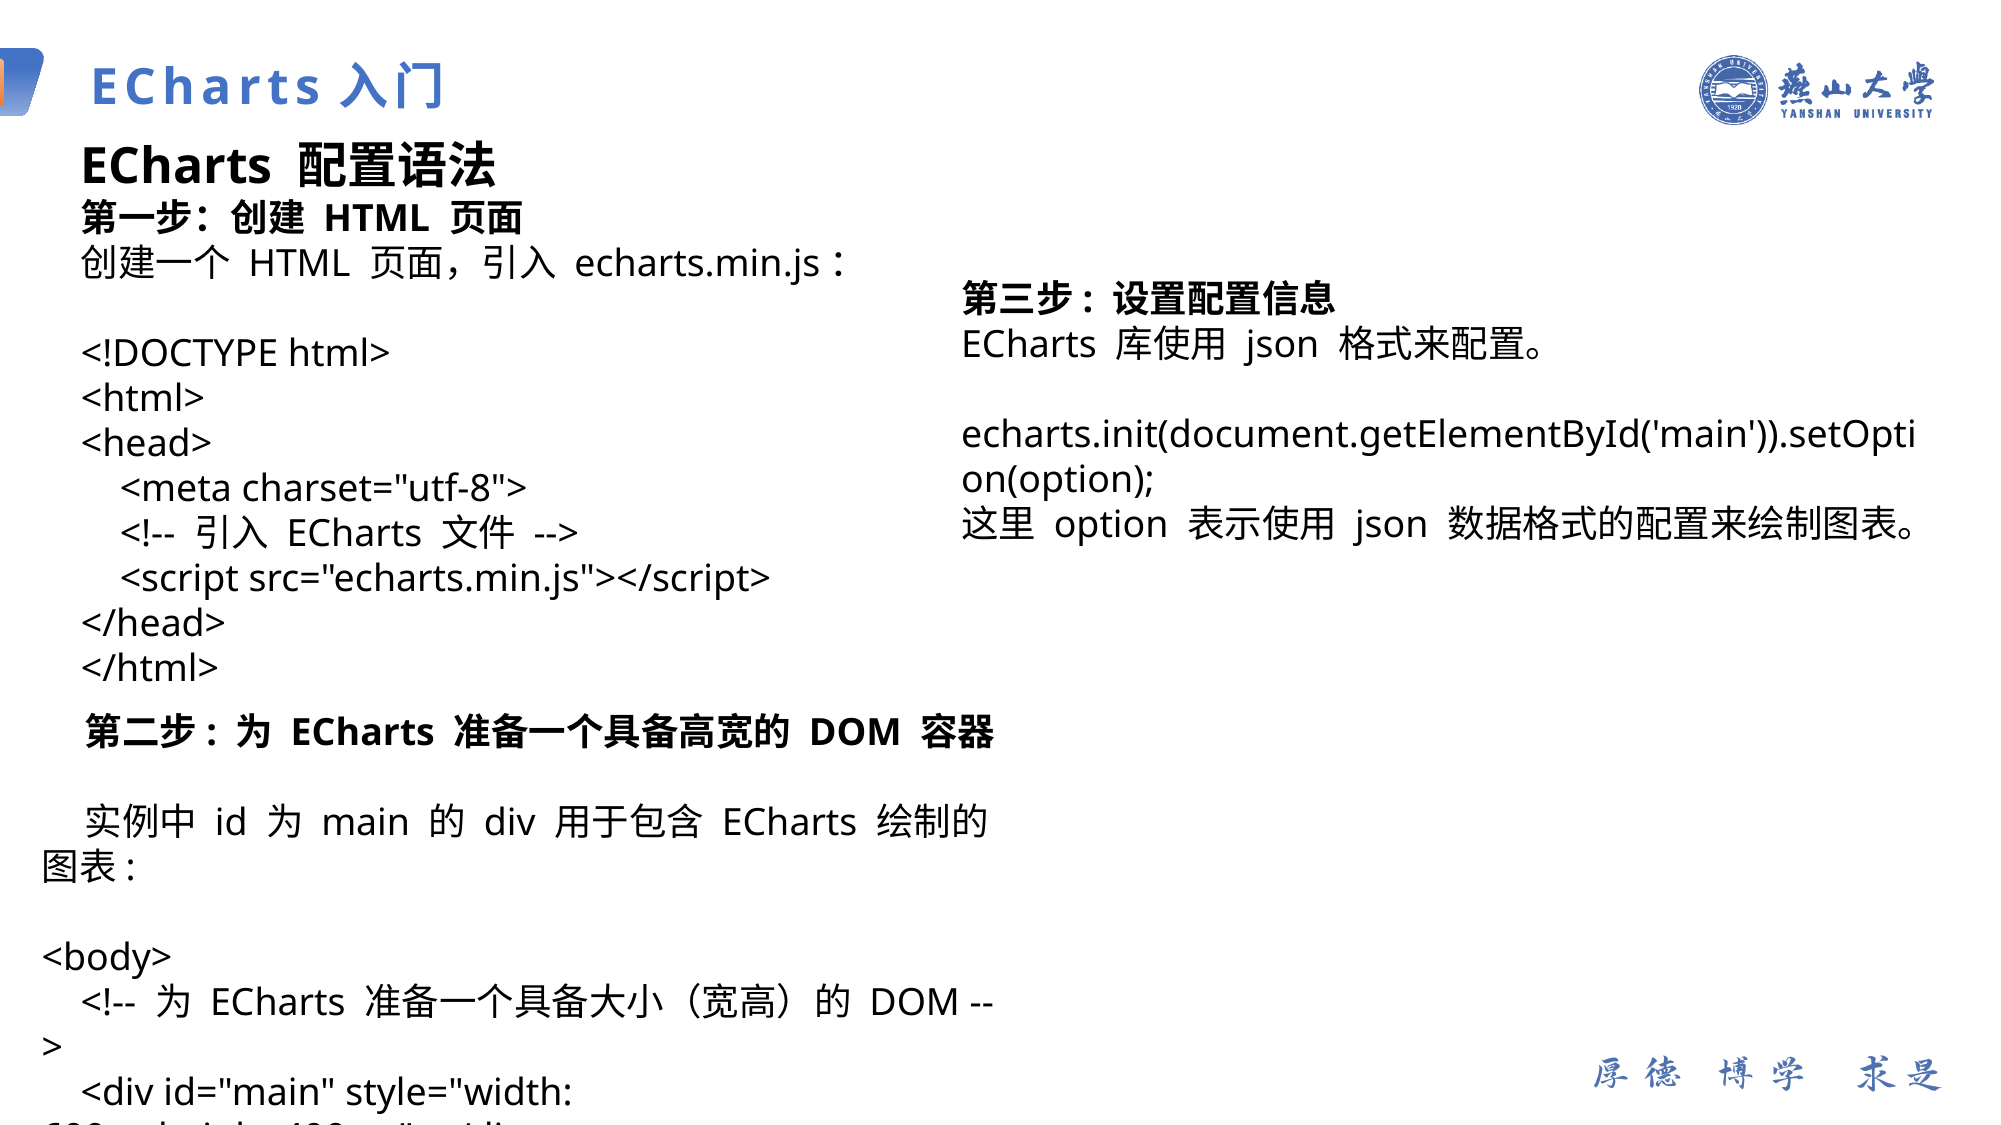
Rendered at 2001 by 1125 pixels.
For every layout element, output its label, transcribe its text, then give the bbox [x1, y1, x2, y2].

text_box ECharts入门 [75, 42, 1378, 126]
text_box ECharts 配置语法 第一步：创建 HTML 页面 创建一个 HTML 页面，引入 echarts.min.js： <!DOCTYPE html> <html> <head> <meta charset="utf-8"> <!-- 引入 ECharts 文件 --> <script src="echarts.min.js"></script> </head> </html> [66, 126, 1067, 697]
text_box 第三步: 设置配置信息 ECharts 库使用 json 格式来配置。 echarts.init(document.getElementById('main')).setOption(option); 这里 option 表示使用 json 数据格式的配置来绘制图表。 [946, 267, 1947, 553]
text_box 第二步: 为 ECharts 准备一个具备高宽的 DOM 容器 实例中 id 为 main 的 div 用于包含 ECharts 绘制的图表: <body> <!-- 为 ECharts 准备一个具备大小（宽高）的 DOM --> <div id="main" style="width: 600px;height:400px;"></div> </body> [26, 700, 1027, 1125]
